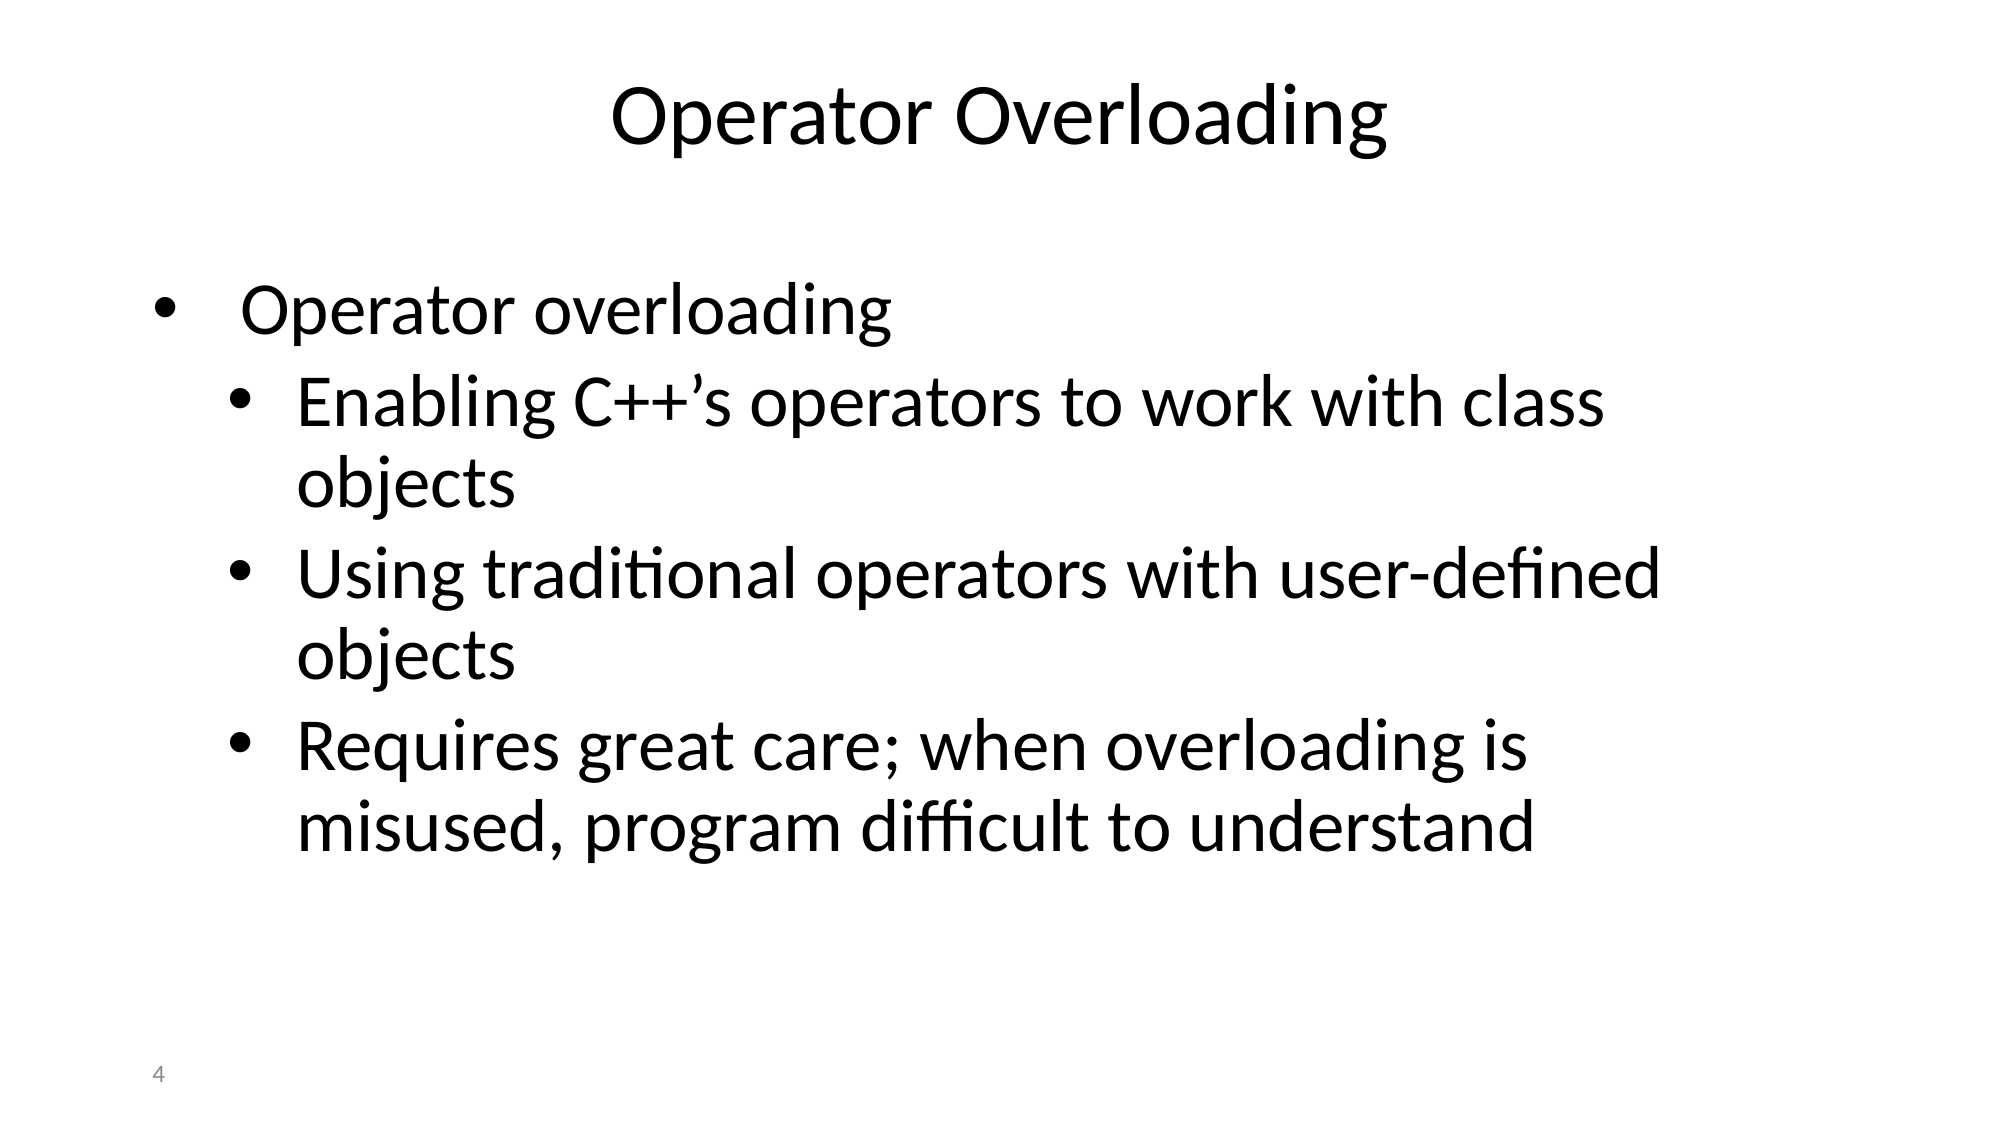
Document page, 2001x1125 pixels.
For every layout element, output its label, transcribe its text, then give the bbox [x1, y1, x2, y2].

list Operator overloading Enabling C++’s operators to work with class objects Using traditional operators with user-defined objects Requires great care; when overloading is misused, program difficult to understand [137, 262, 1688, 1050]
slide_number ‹#› [137, 1050, 588, 1103]
title Operator Overloading [137, 59, 1863, 278]
